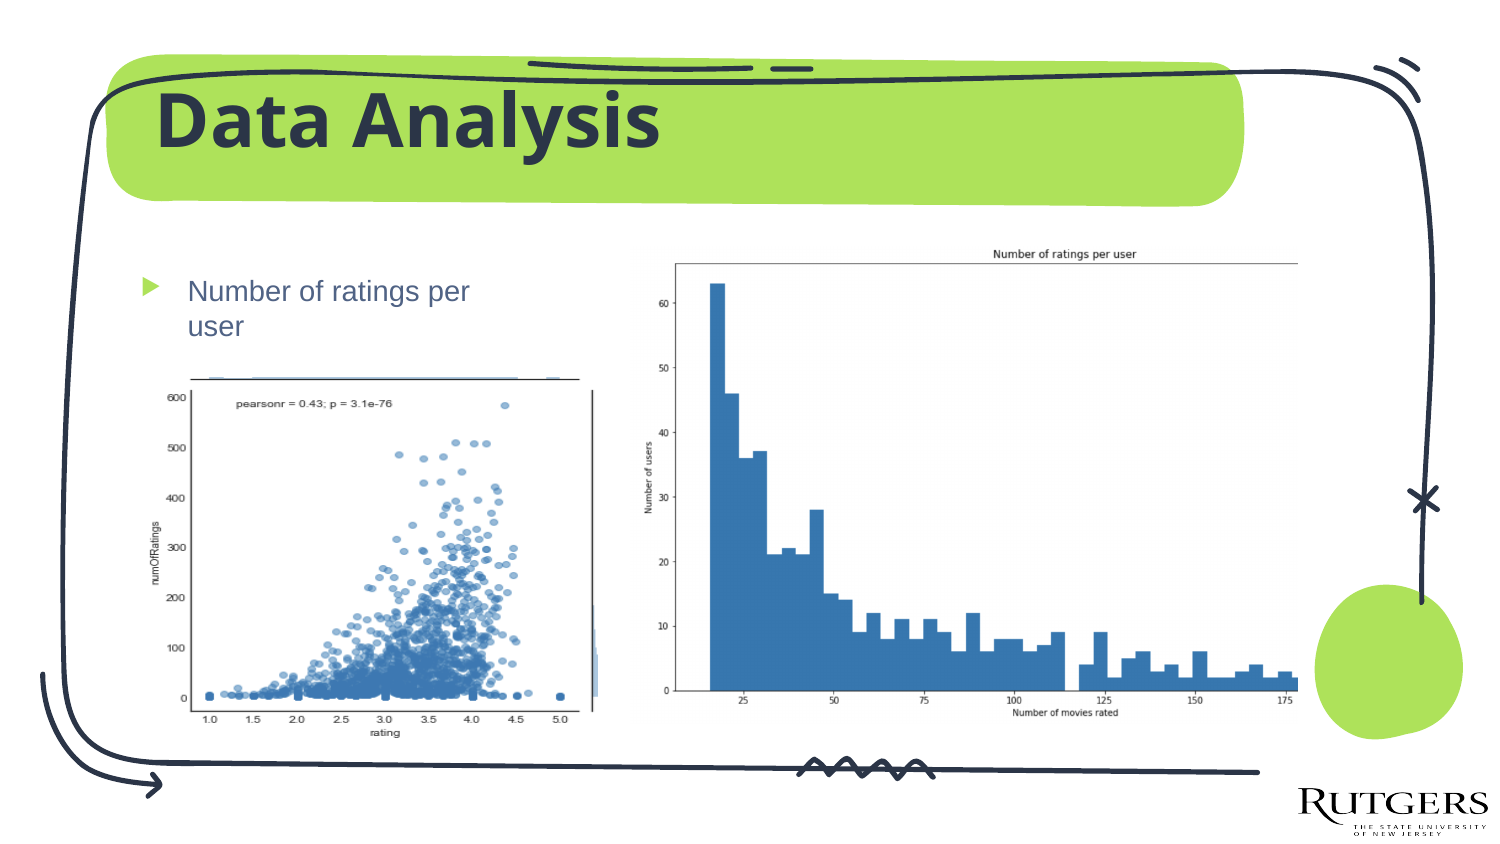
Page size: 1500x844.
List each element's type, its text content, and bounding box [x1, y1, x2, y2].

title Data Analysis [139, 75, 1141, 238]
picture [1297, 787, 1488, 836]
picture [139, 377, 598, 743]
picture [630, 245, 1299, 724]
text_box Number of ratings per user [125, 264, 487, 743]
